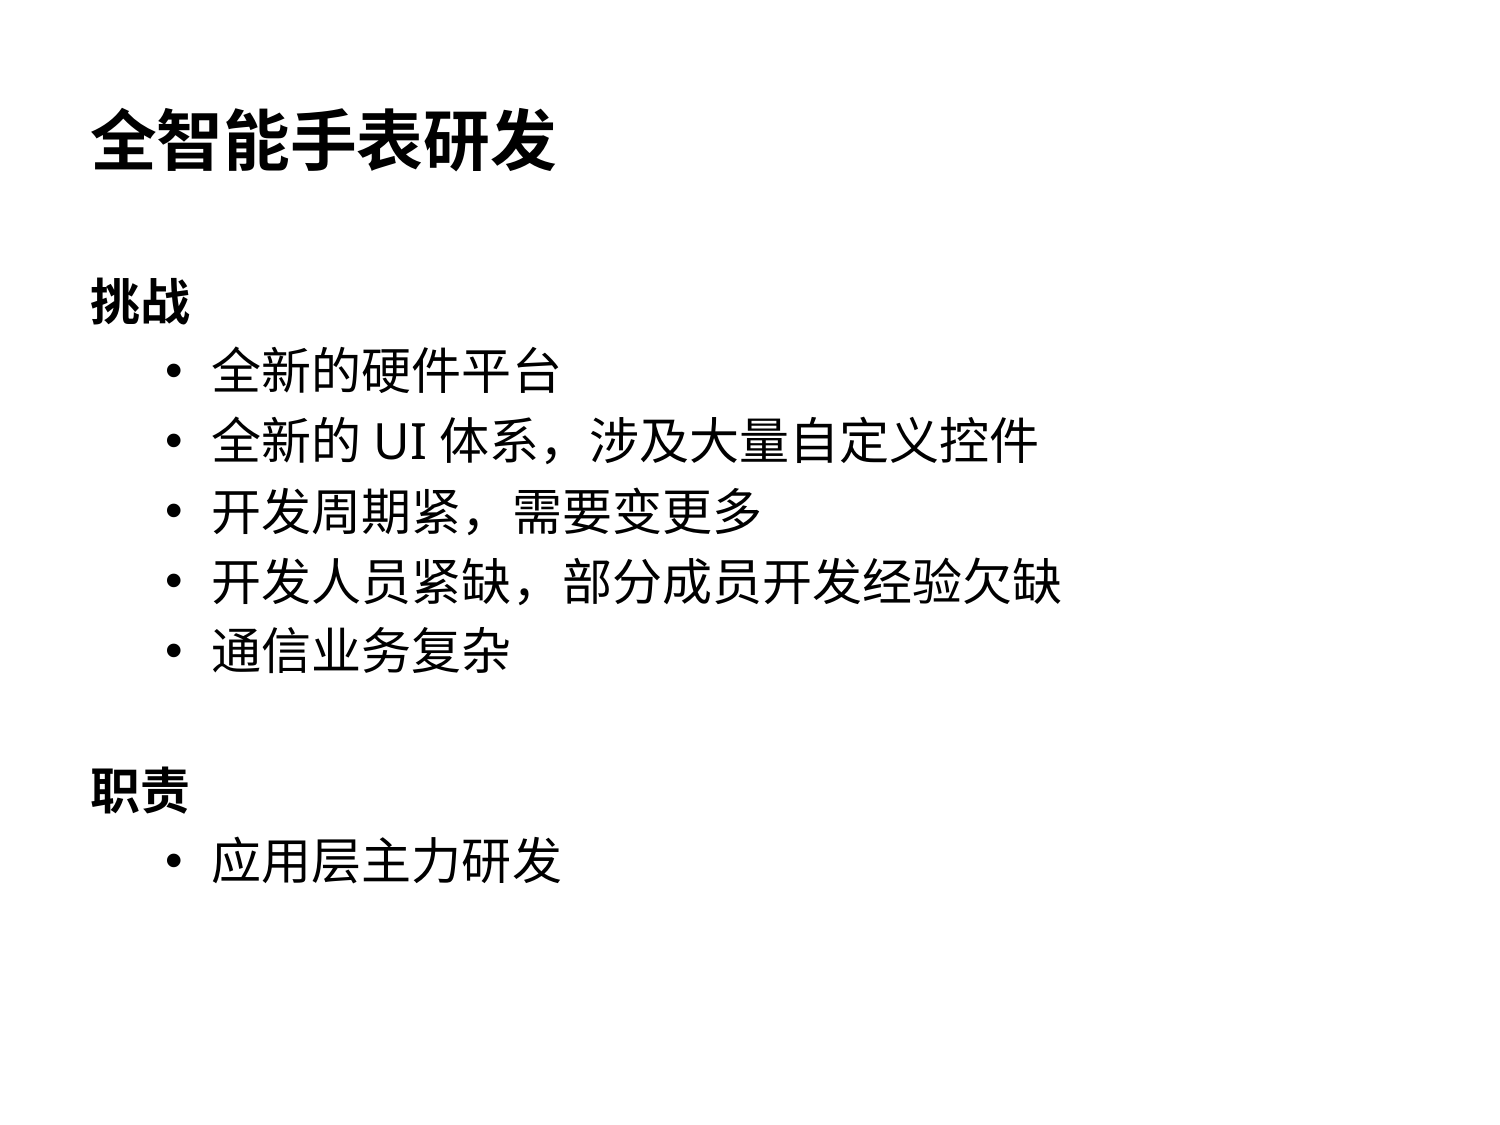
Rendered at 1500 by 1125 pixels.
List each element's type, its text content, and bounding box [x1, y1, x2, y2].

list 挑战 全新的硬件平台 全新的UI体系，涉及大量自定义控件 开发周期紧，需要变更多 开发人员紧缺，部分成员开发经验欠缺 通信业务复杂 职责 应用层主力研发 [75, 262, 1425, 1005]
title 全智能手表研发 [75, 45, 1425, 233]
